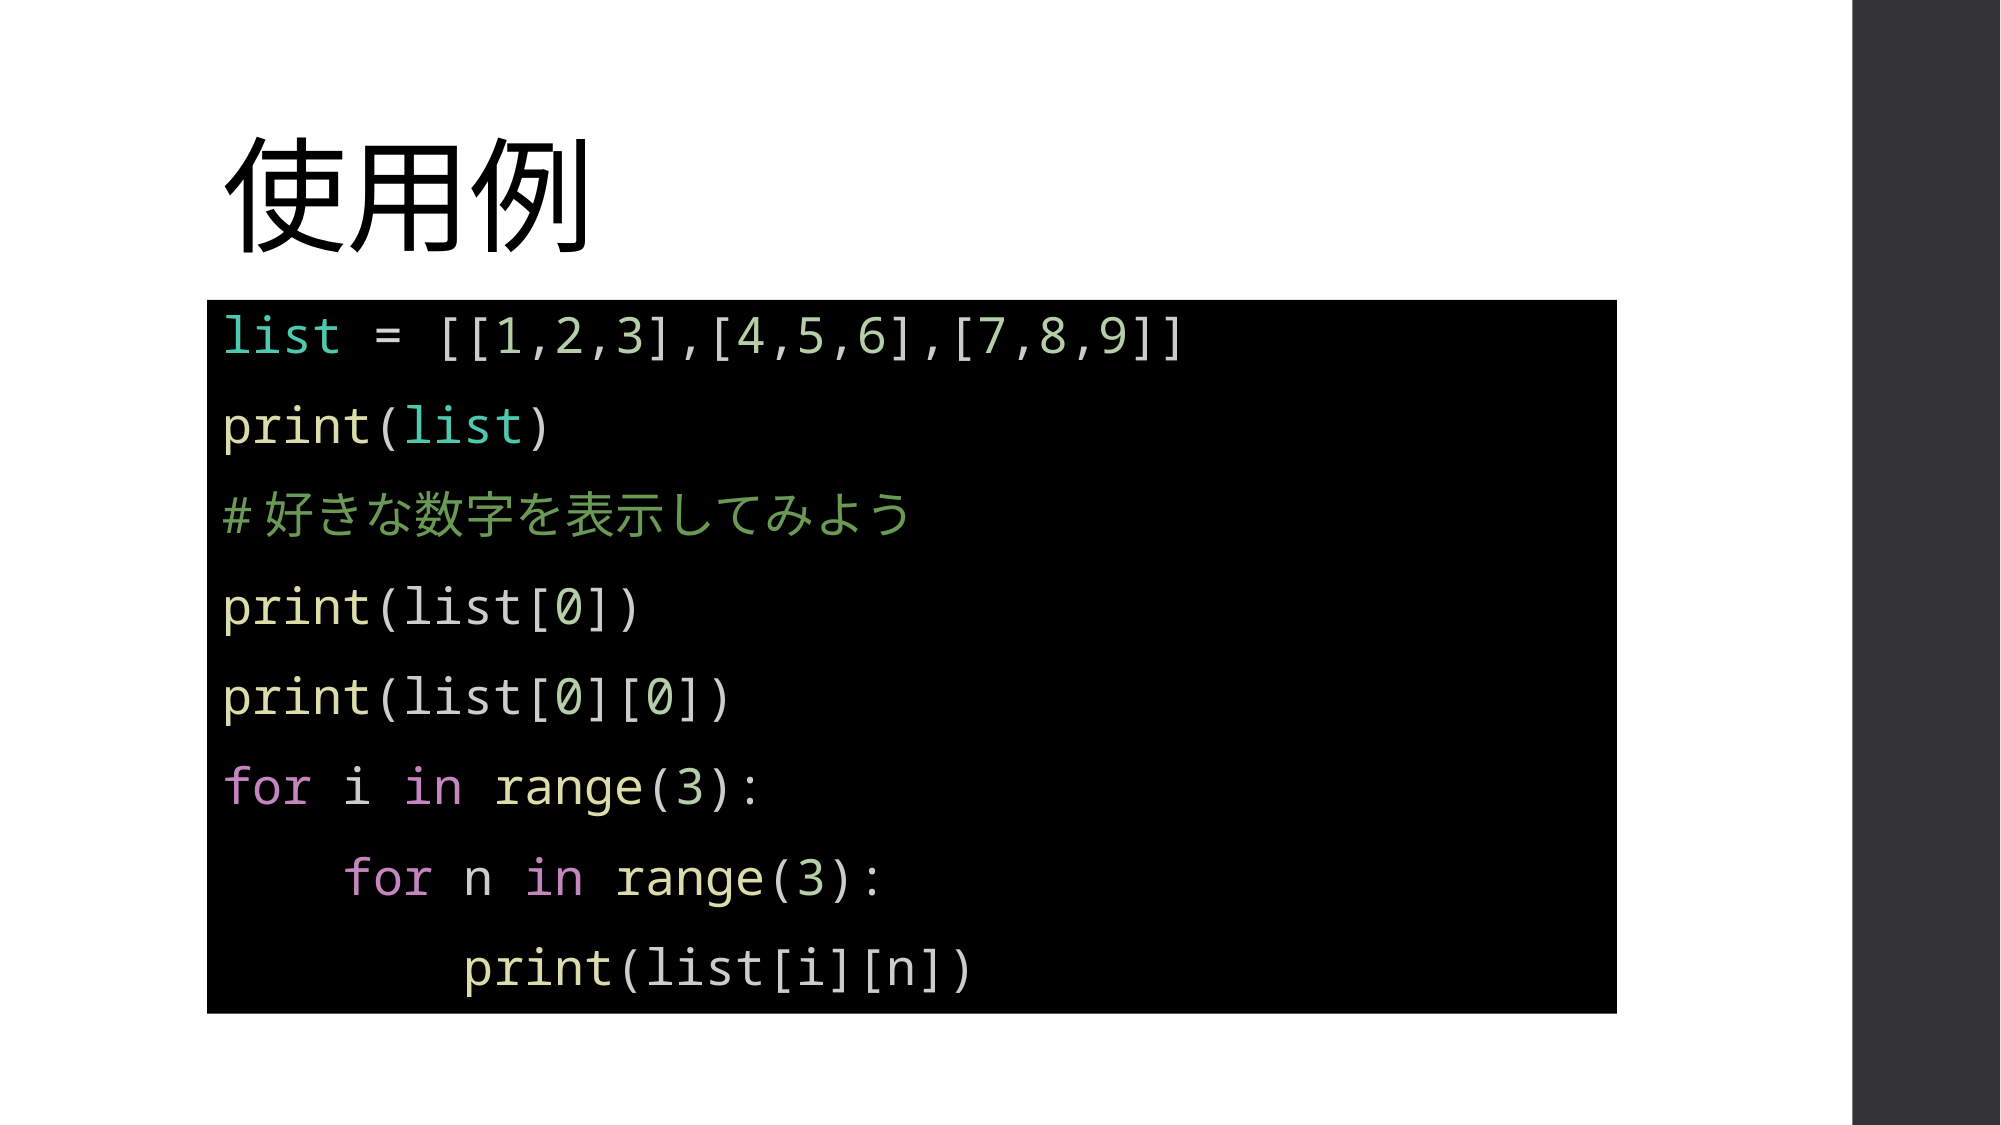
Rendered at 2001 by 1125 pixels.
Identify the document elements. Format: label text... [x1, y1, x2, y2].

list list = [[1,2,3],[4,5,6],[7,8,9]] print(list) #好きな数字を表示してみよう print(list[0]) print(list[0][0]) for i in range(3): for n in range(3): print(list[i][n]) [207, 299, 1617, 1014]
title 使用例 [206, 60, 1797, 278]
